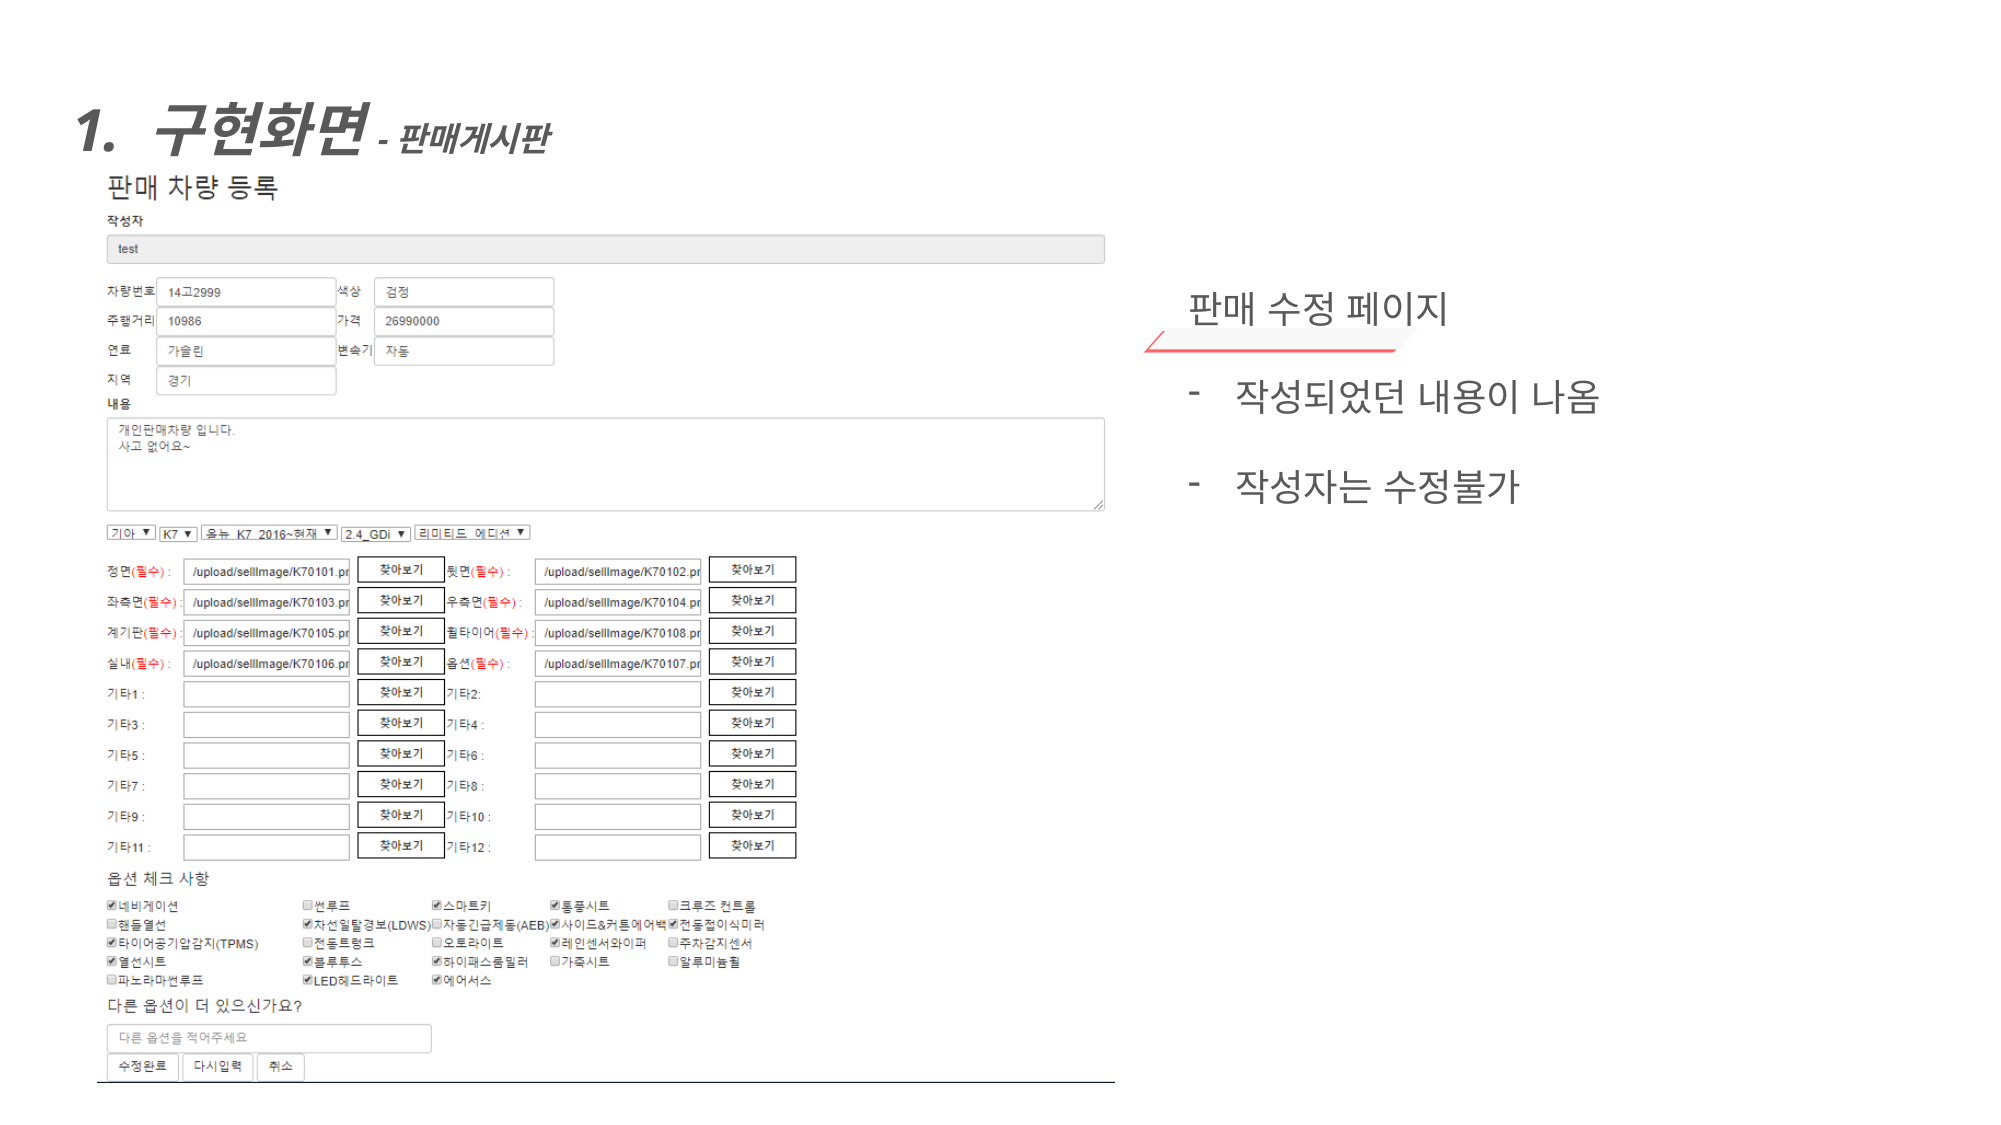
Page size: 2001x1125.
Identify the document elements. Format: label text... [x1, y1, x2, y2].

text_box [1146, 327, 1420, 351]
picture [96, 171, 1115, 1083]
text_box 판매 수정 페이지 [1173, 278, 1919, 338]
text_box 1. 구현화면-판매게시판 [57, 50, 1055, 171]
text_box 작성되었던 내용이 나옴 작성자는 수정불가 [1173, 366, 1919, 517]
